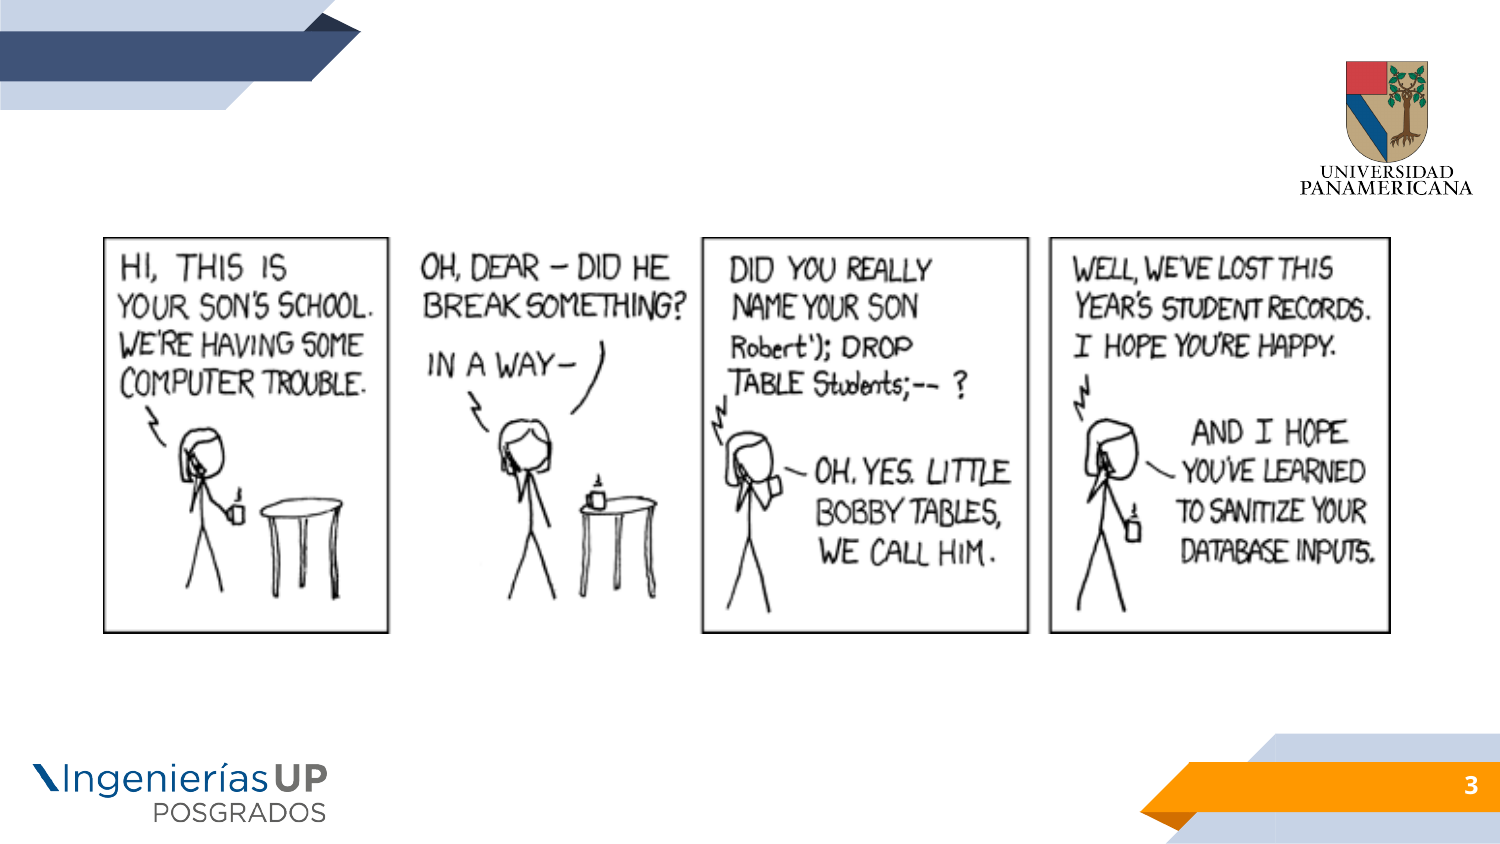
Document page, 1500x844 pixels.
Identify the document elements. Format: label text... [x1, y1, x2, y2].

slide_number 3 [1249, 760, 1494, 813]
picture [15, 737, 344, 844]
picture [1286, 44, 1490, 210]
picture [102, 237, 1391, 634]
